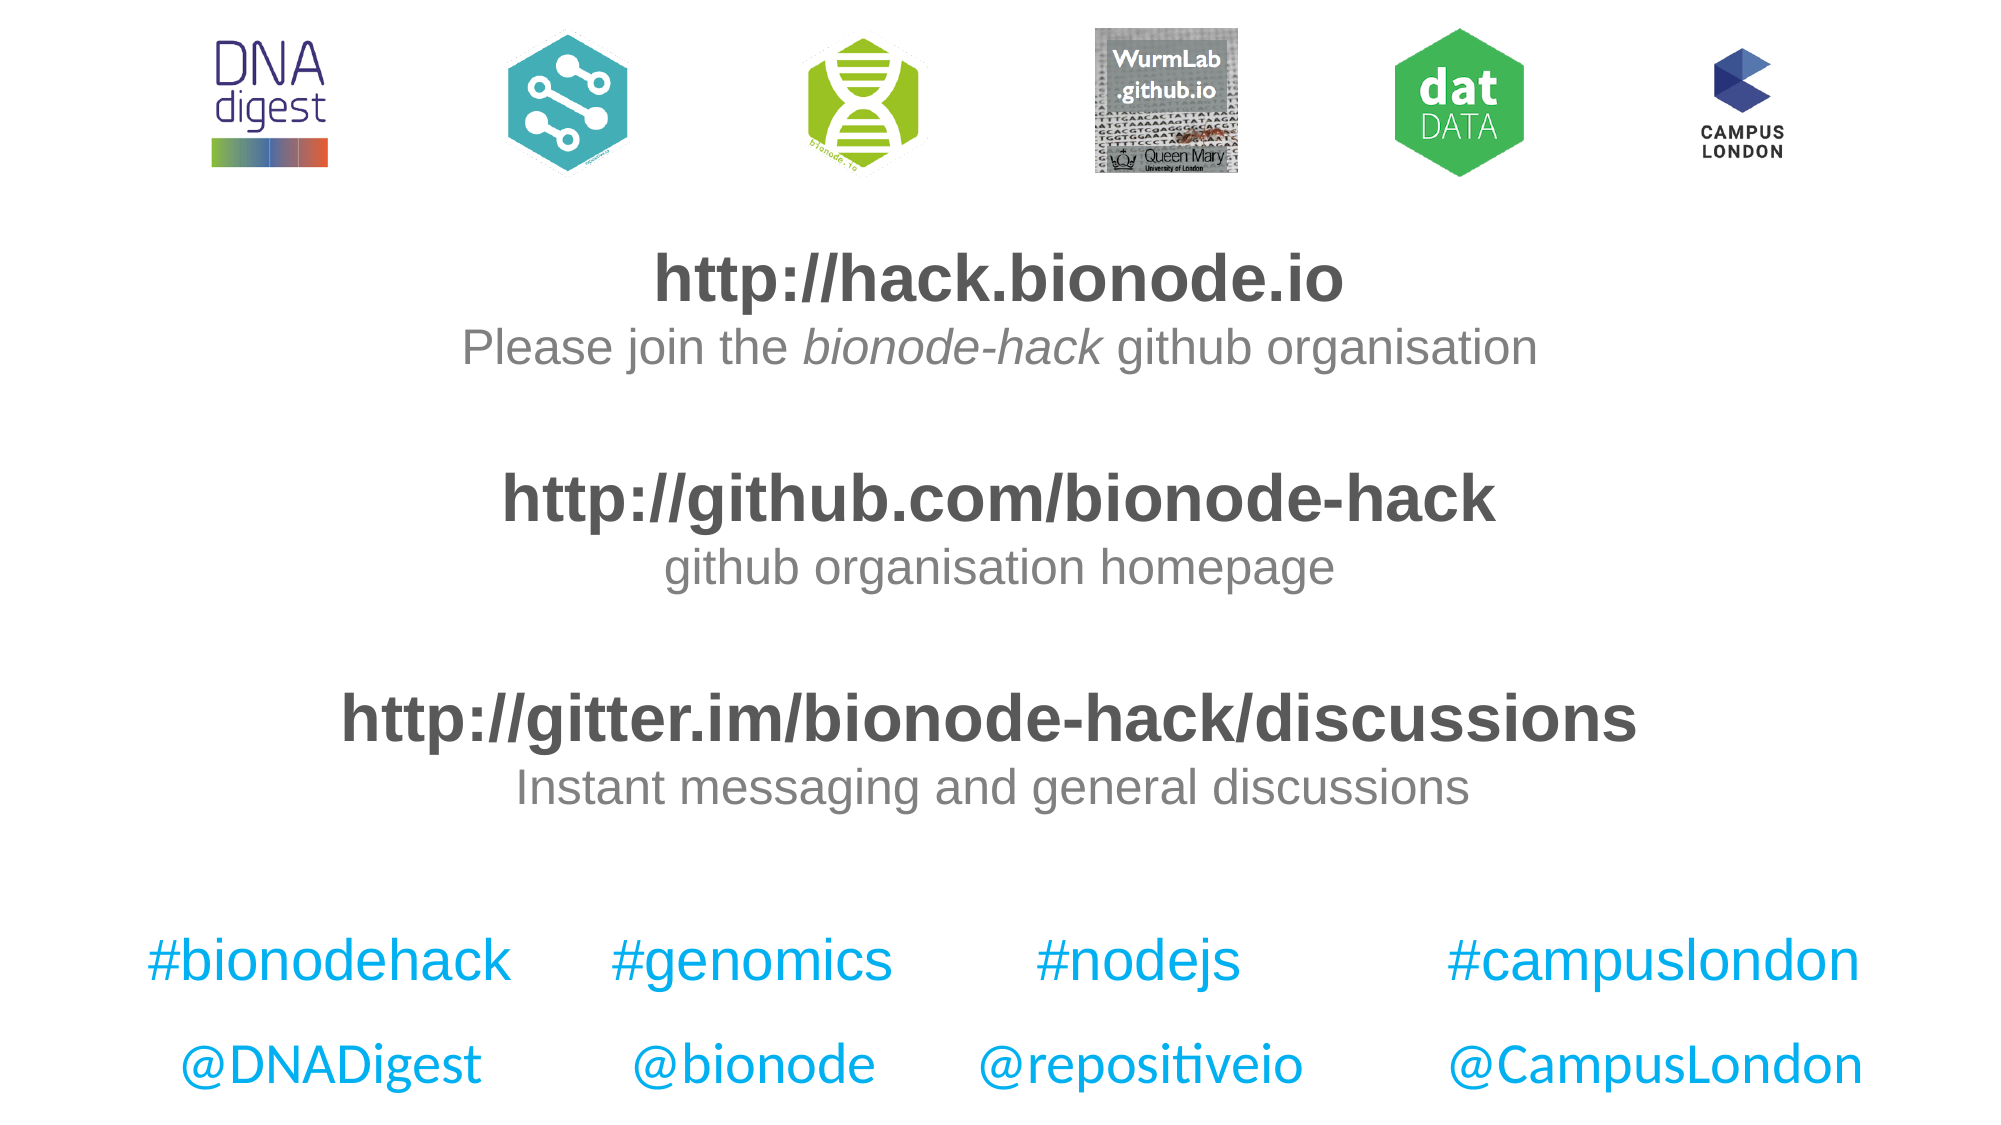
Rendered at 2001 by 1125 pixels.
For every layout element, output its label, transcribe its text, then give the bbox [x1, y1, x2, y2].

list http://hack.bionode.io Please join the bionode-hack github organisation http://github.com/bionode-hack github organisation homepage http://gitter.im/bionode-hack/discussions Instant messaging and general discussions [70, 227, 1930, 882]
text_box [64, 914, 1921, 1104]
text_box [197, 28, 1803, 177]
